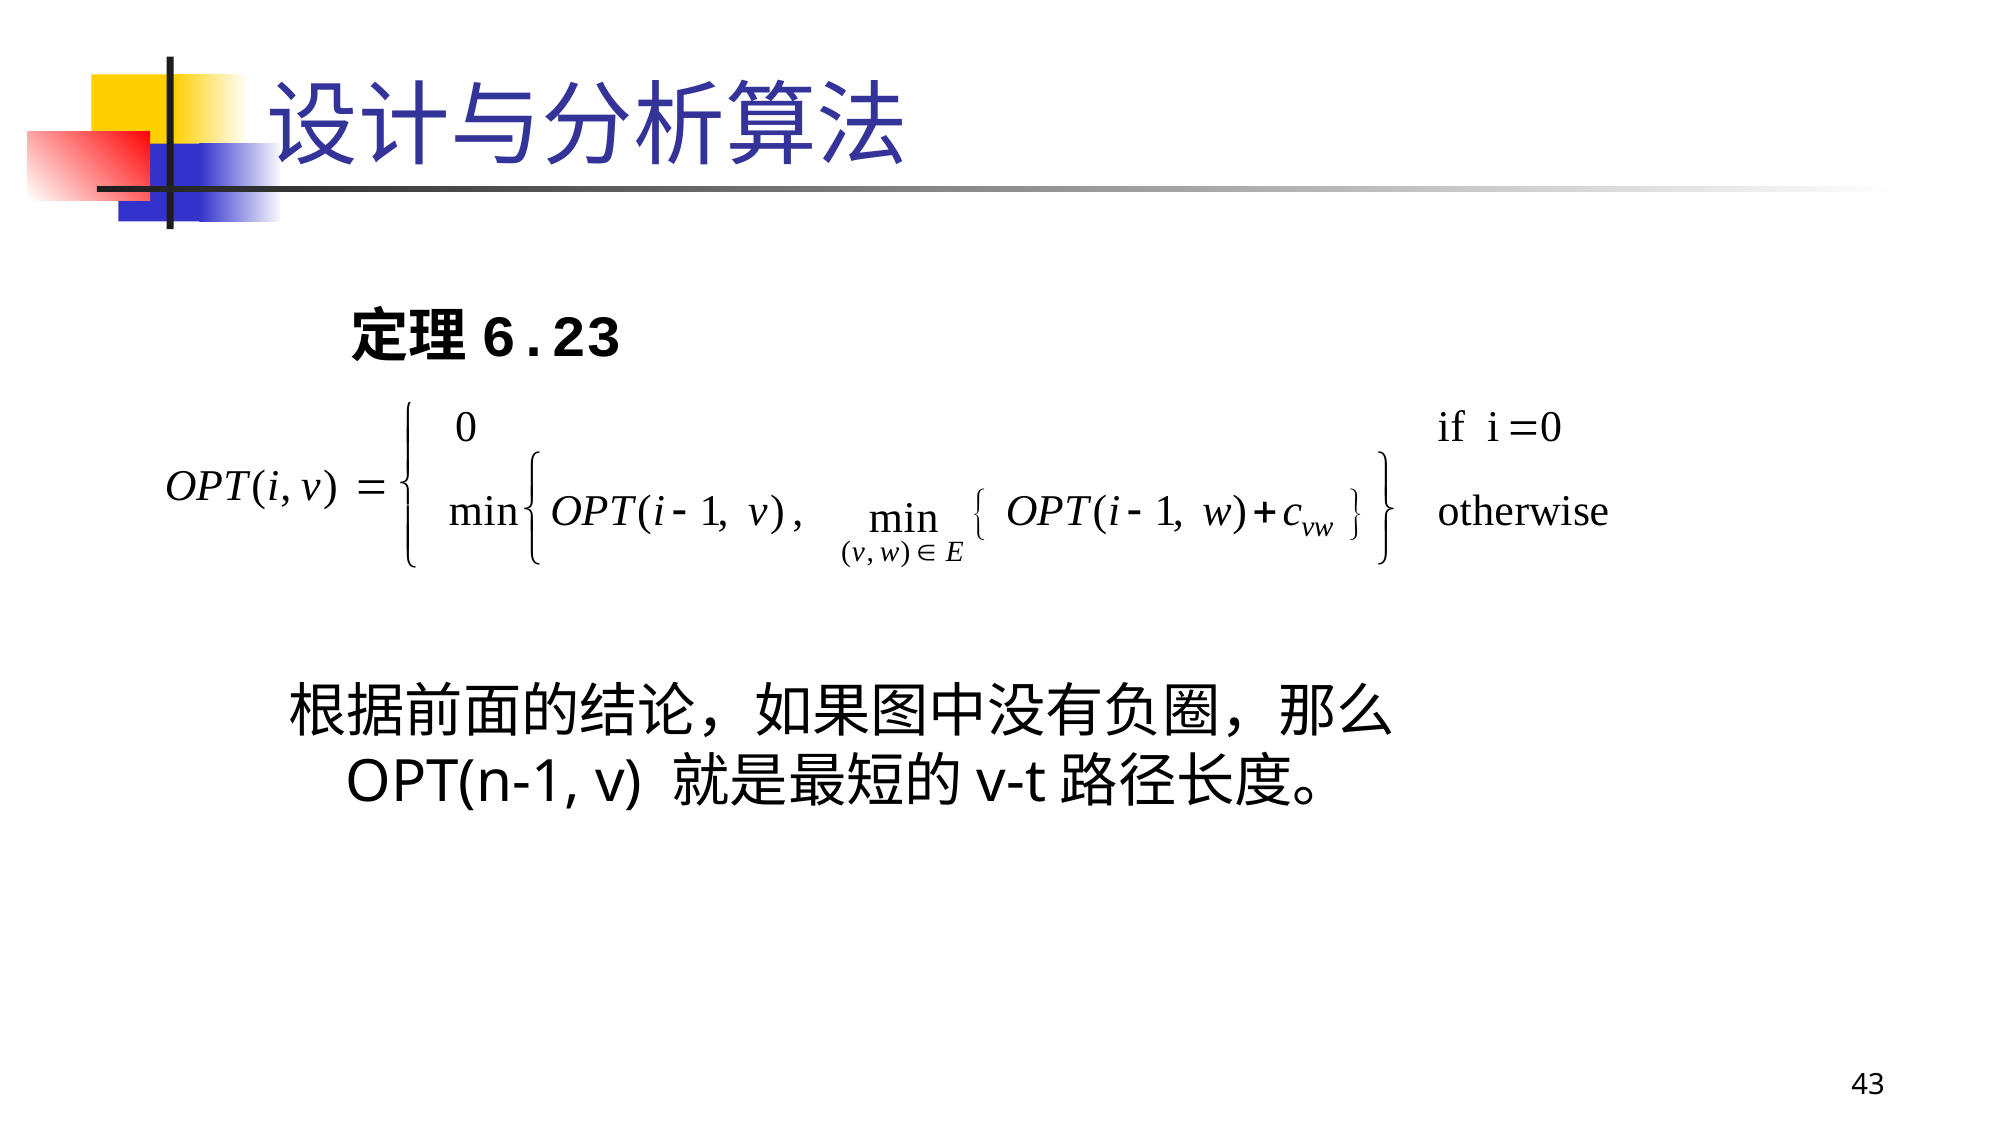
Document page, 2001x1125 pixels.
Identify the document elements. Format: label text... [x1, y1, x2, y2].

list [161, 402, 1611, 579]
slide_number 43 [1483, 1037, 1900, 1113]
text_box 定理6.23 [336, 290, 987, 376]
text_box 根据前面的结论，如果图中没有负圈，那么OPT(n-1, v) 就是最短的v-t路径长度。 [273, 665, 1424, 821]
title 设计与分析算法 [251, 0, 1957, 183]
